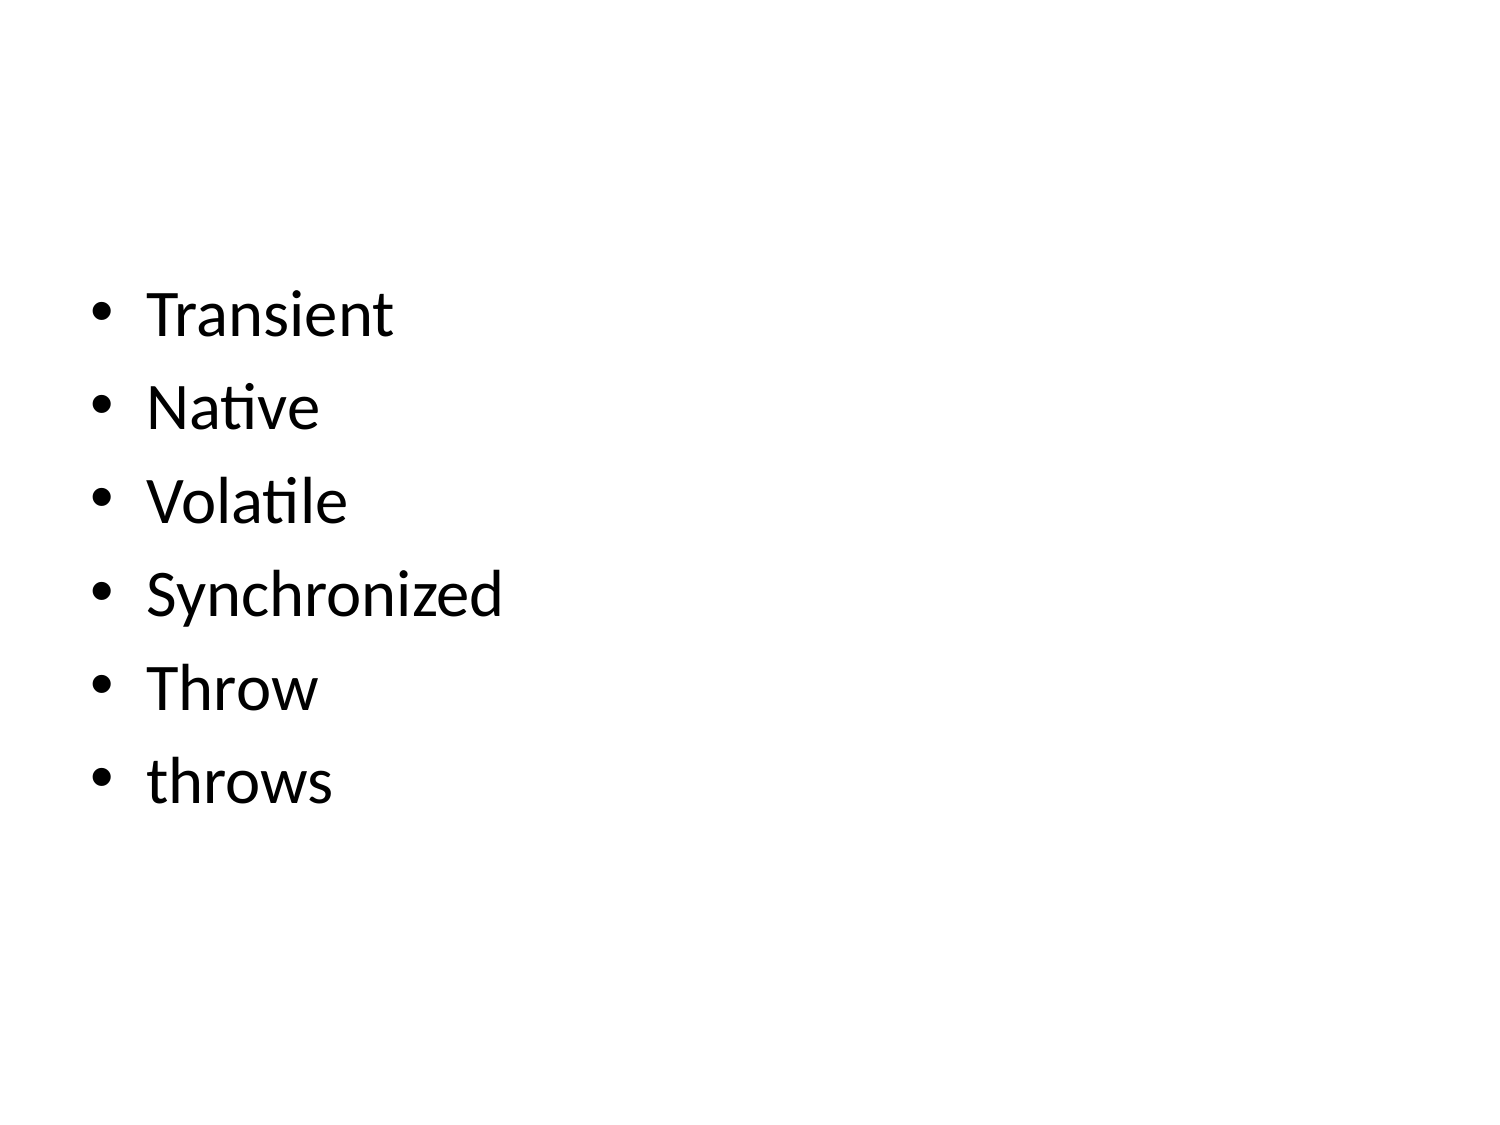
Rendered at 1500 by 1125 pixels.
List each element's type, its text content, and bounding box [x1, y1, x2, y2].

list Transient Native Volatile Synchronized Throw throws [75, 262, 1425, 1005]
